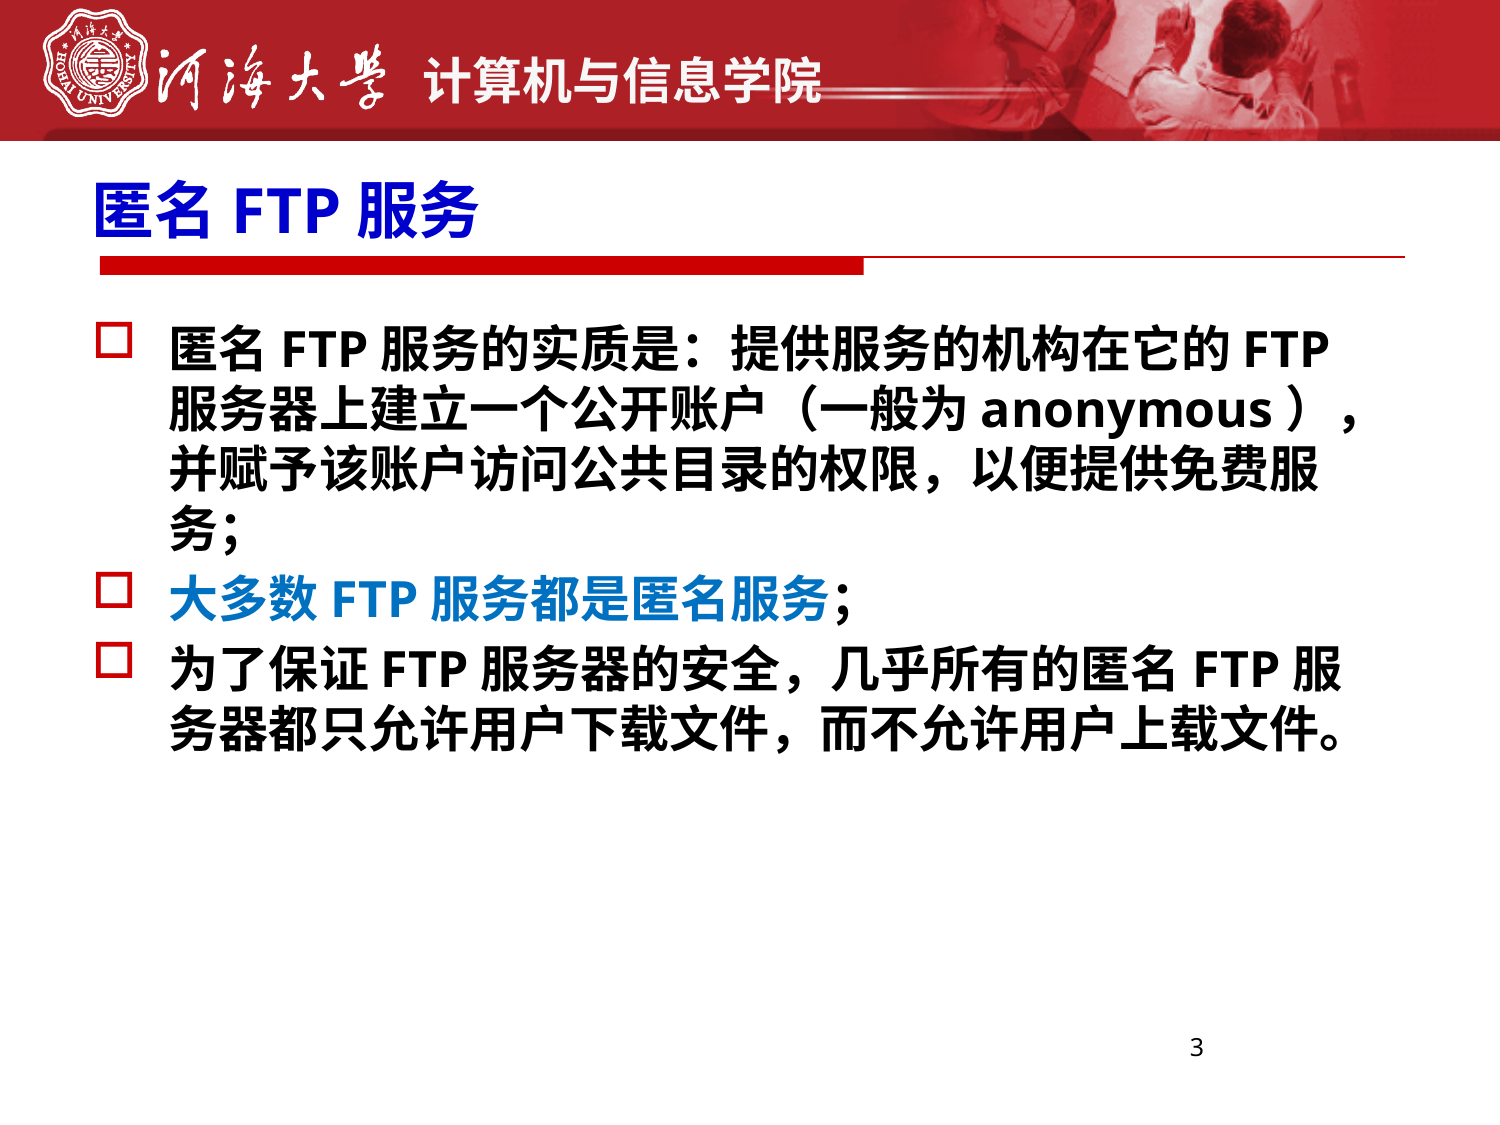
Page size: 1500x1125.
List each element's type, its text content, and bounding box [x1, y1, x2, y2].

list 匿名FTP服务 匿名FTP服务的实质是：提供服务的机构在它的FTP服务器上建立一个公开账户（一般为anonymous），并赋予该账户访问公共目录的权限，以便提供免费服务； 大多数FTP服务都是匿名服务； 为了保证FTP服务器的安全，几乎所有的匿名FTP服务器都只允许用户下载文件，而不允许用户上载文件。 [76, 163, 1377, 1064]
slide_number 3 [1175, 1024, 1500, 1103]
picture [0, 0, 1500, 141]
